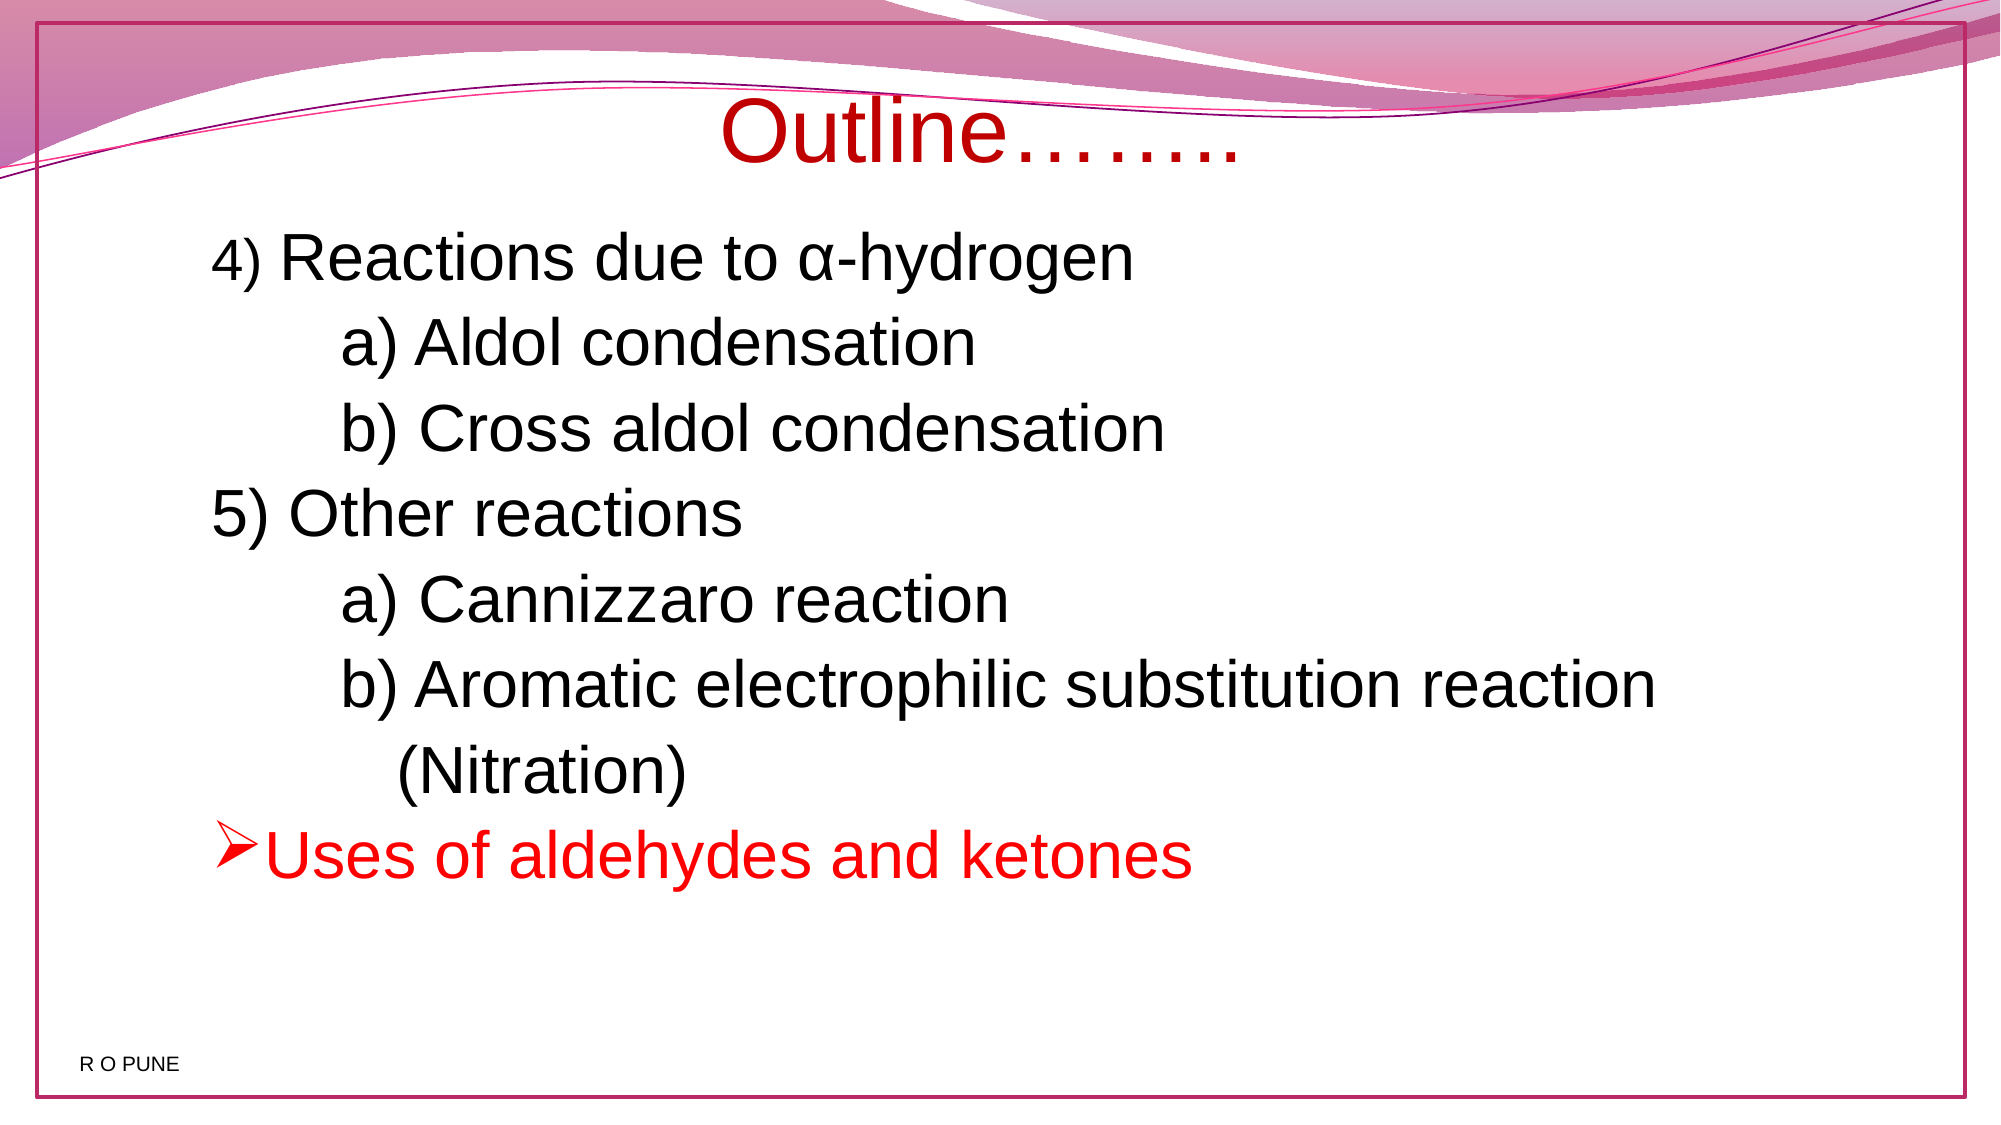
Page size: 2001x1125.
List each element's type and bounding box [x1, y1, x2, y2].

text_box [35, 21, 1967, 1099]
text_box [36, 1099, 326, 1104]
